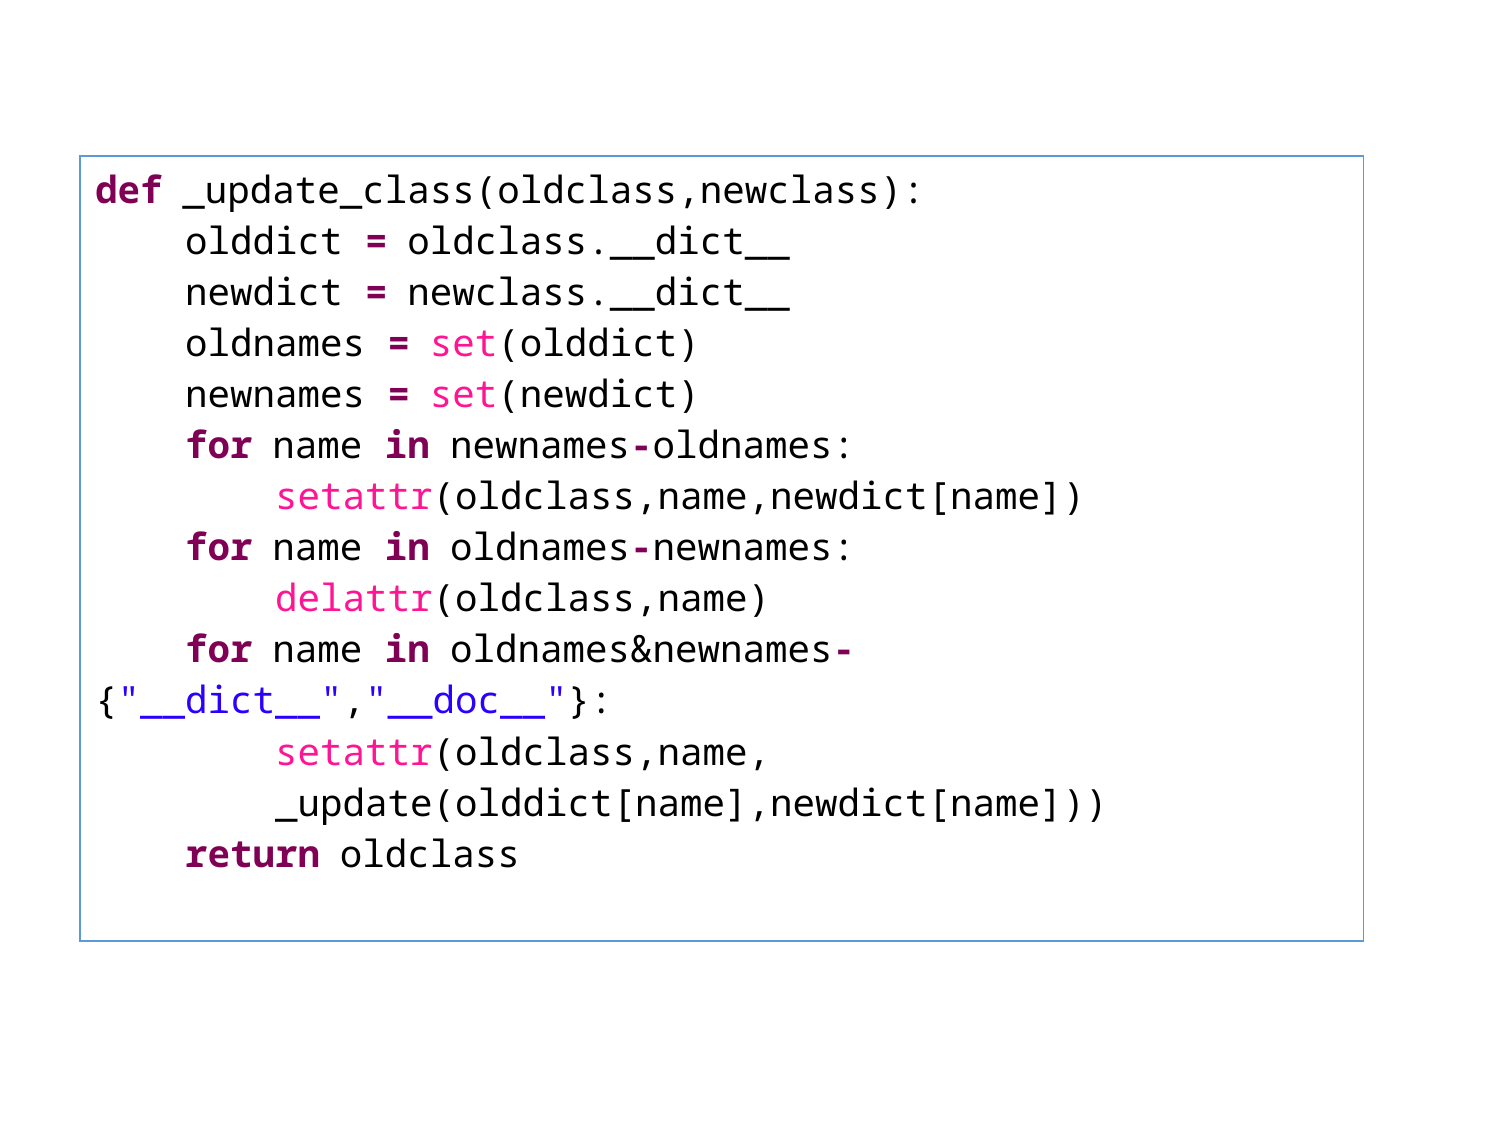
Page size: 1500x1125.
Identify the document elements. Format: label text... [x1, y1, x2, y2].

table_header def _update_class(oldclass,newclass): olddict = oldclass.__dict__ newdict = newclass.__dict__ oldnames = set(olddict) newnames = set(newdict) for name in newnames-oldnames: setattr(oldclass,name,newdict[name]) for name in oldnames-newnames: delattr(oldclass,name) for name in oldnames&newnames-{"__dict__","__doc__"}: setattr(oldclass,name, _update(olddict[name],newdict[name])) return oldclass [81, 157, 1363, 940]
